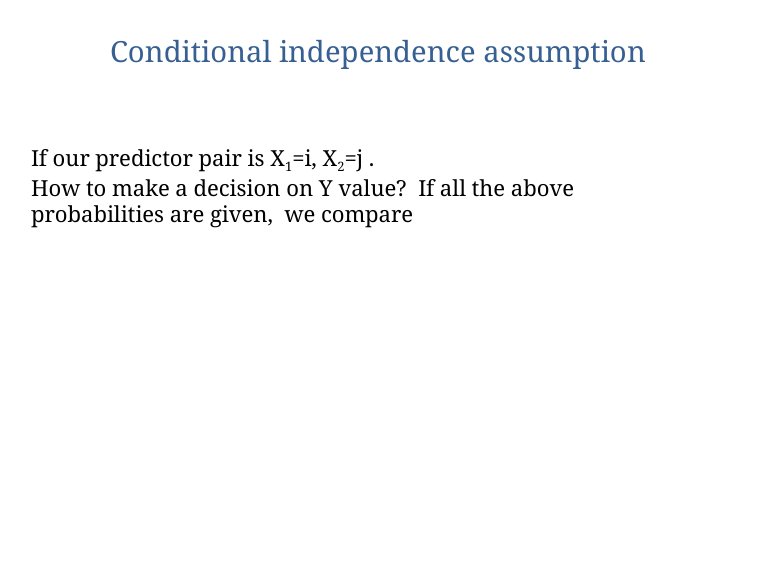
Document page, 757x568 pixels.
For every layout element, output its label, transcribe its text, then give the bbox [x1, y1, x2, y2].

text_box If our predictor pair is X1=i, X2=j . How to make a decision on Y value? If all the above probabilities are given, we compare [16, 136, 629, 235]
title Conditional independence assumption [0, 33, 757, 70]
